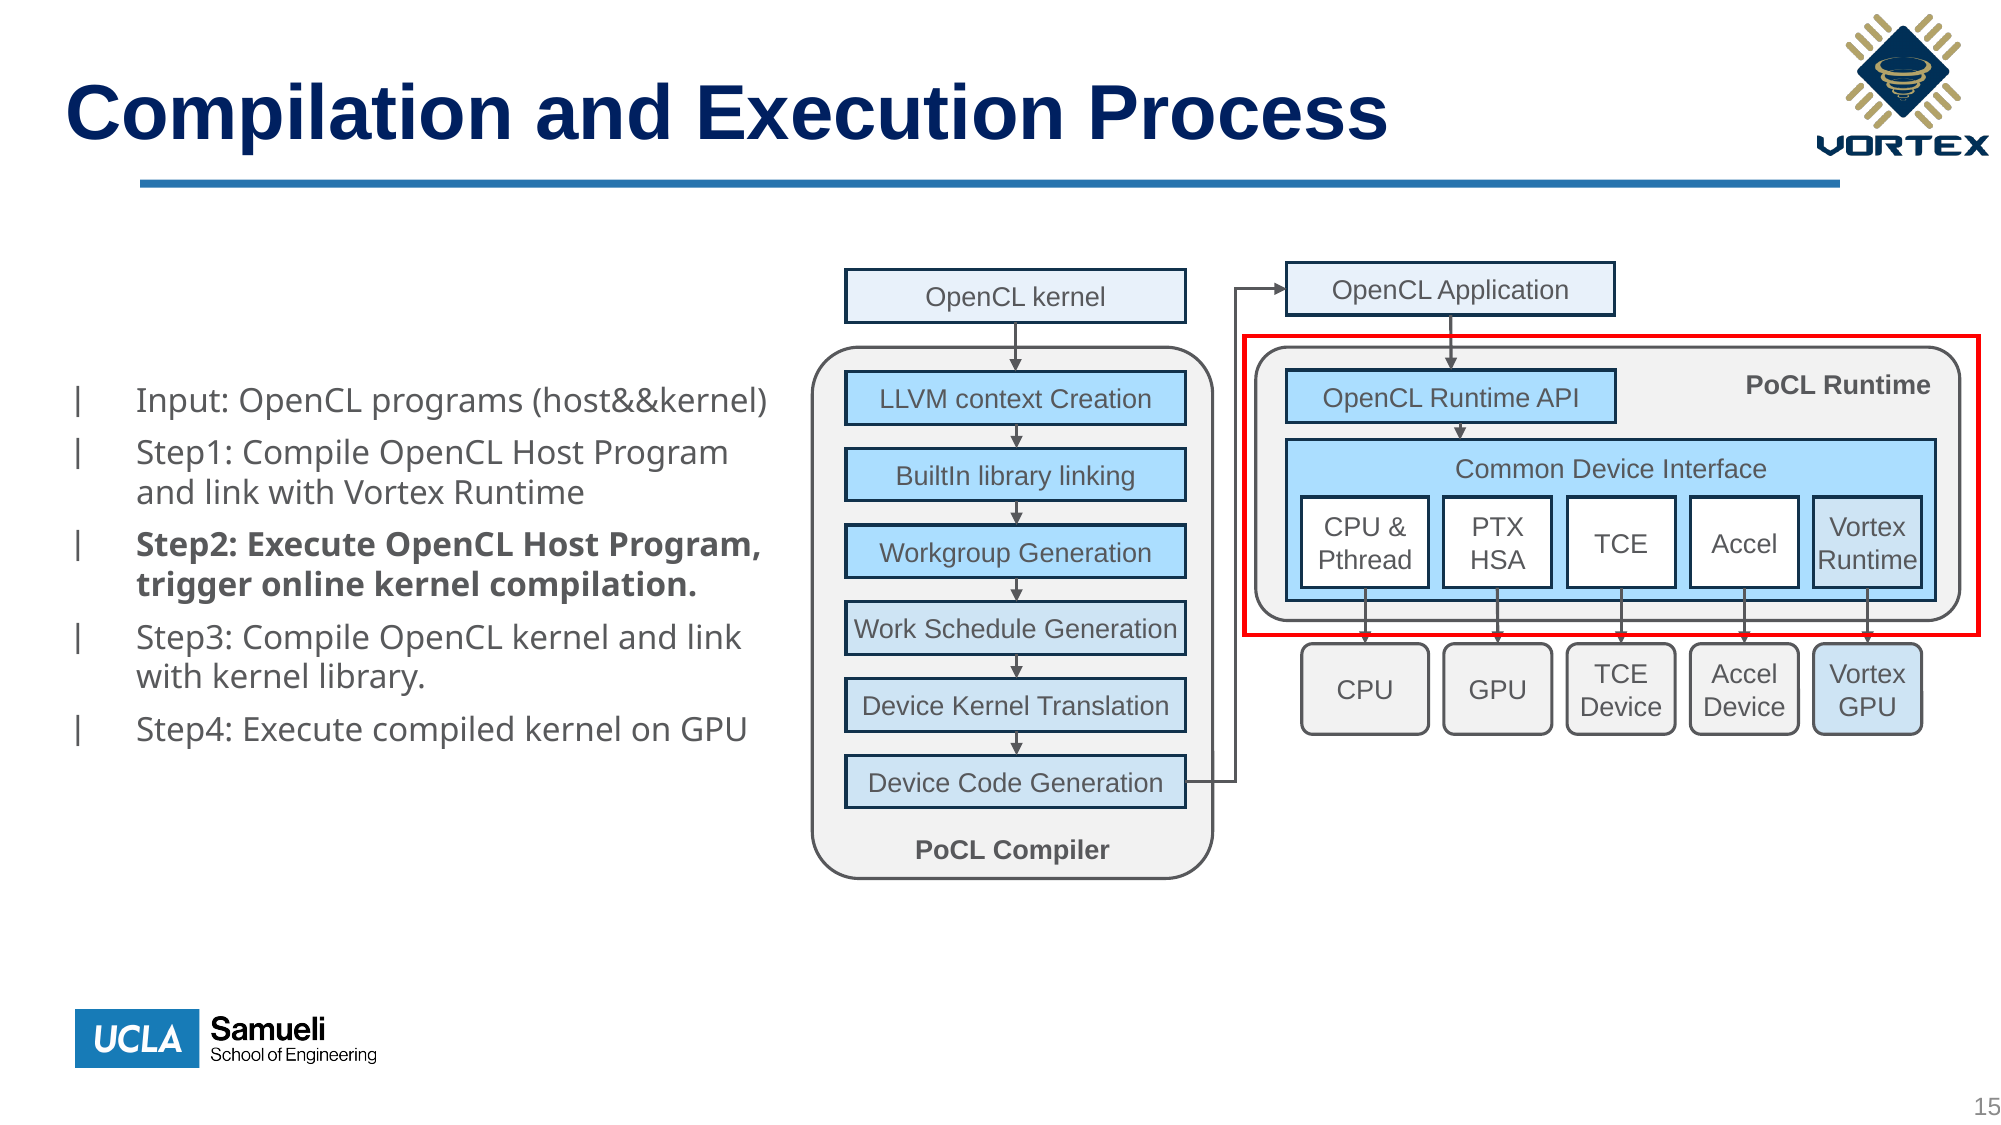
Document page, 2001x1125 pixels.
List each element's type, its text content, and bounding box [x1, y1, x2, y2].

text_box Device Code Generation [845, 754, 1186, 809]
text_box GPU [1442, 642, 1553, 736]
text_box CPU [1300, 642, 1430, 736]
text_box [1287, 335, 1979, 636]
text_box Workgroup Generation [845, 524, 1185, 579]
text_box LLVM context Creation [845, 370, 1185, 425]
text_box [834, 873, 1190, 880]
text_box Work Schedule Generation [845, 601, 1185, 655]
text_box Device Kernel Translation [845, 677, 1185, 732]
title Compilation and Execution Process [50, 24, 1816, 163]
list Input: OpenCL programs (host&&kernel) Step1: Compile OpenCL Host Program and link with Vortex Runtime Step2: Execute OpenCL Host Program, trigger online kernel compilation. Step3: Compile OpenCL kernel and link with kernel library. Step4: Execute compiled kernel on GPU [45, 371, 788, 823]
text_box Accel Device [1689, 642, 1800, 736]
picture [75, 1009, 376, 1068]
picture [1816, 0, 1989, 171]
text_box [1185, 288, 1287, 782]
text_box OpenCL kernel [845, 269, 1186, 323]
text_box BuiltIn library linking [845, 447, 1185, 502]
text_box TCE Device [1566, 642, 1677, 736]
text_box OpenCL Application [1286, 261, 1616, 316]
text_box PoCL Compiler [812, 825, 1213, 873]
text_box Vortex GPU [1812, 642, 1923, 736]
slide_number 15 [1850, 1083, 2000, 1121]
text_box [811, 346, 1214, 840]
